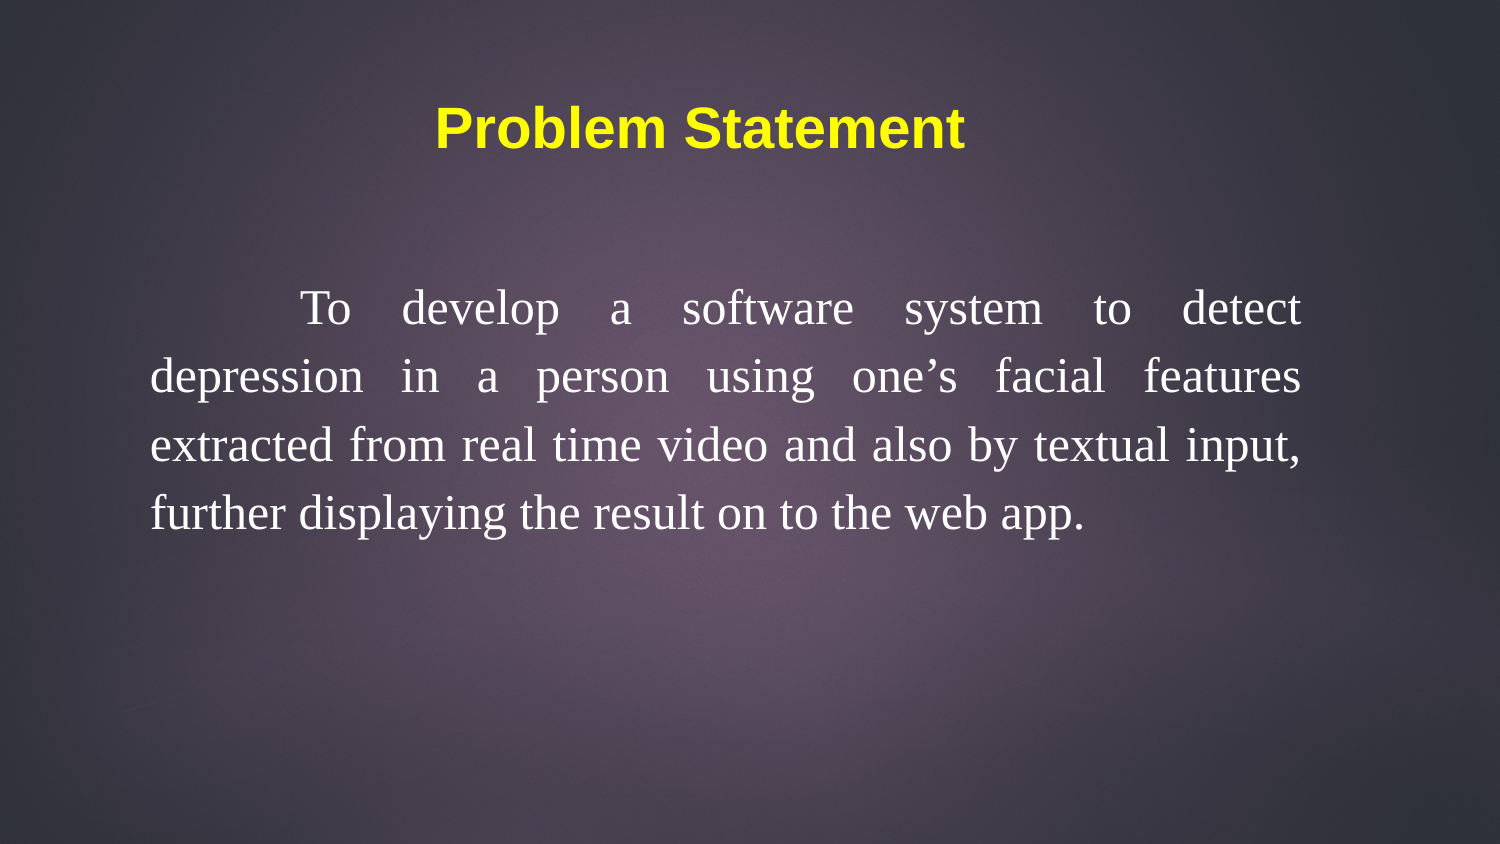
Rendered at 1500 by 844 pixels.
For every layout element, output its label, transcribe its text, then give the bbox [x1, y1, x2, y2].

picture [0, 0, 1500, 844]
title Problem Statement [431, 87, 968, 162]
text_box To develop a software system to detect depression in a person using one’s facial features extracted from real time video and also by textual input, further displaying the result on to the web app. [147, 179, 1304, 767]
